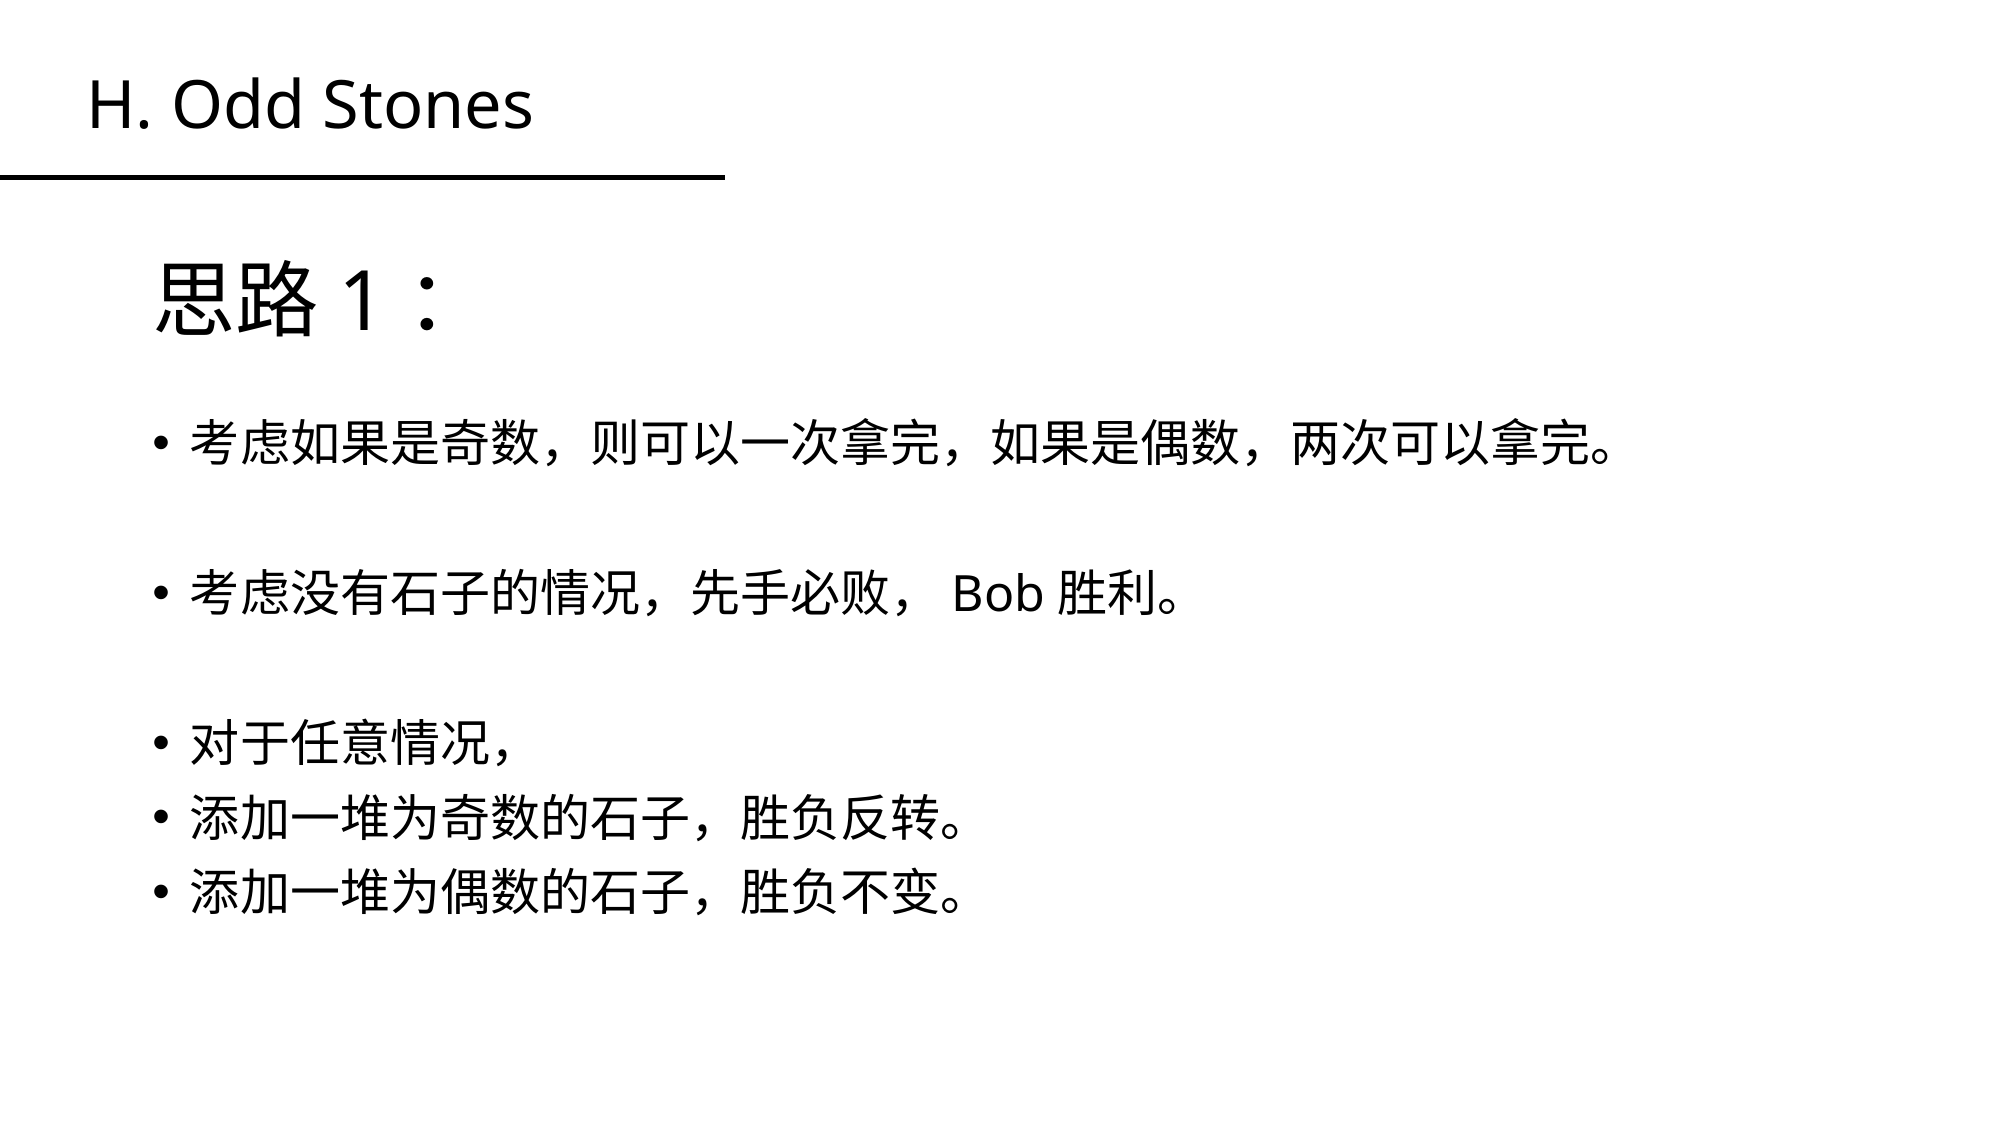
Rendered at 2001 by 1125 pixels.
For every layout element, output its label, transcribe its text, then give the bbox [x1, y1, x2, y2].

text_box H. Odd Stones [71, 63, 1797, 158]
title 思路1： [137, 194, 1863, 413]
